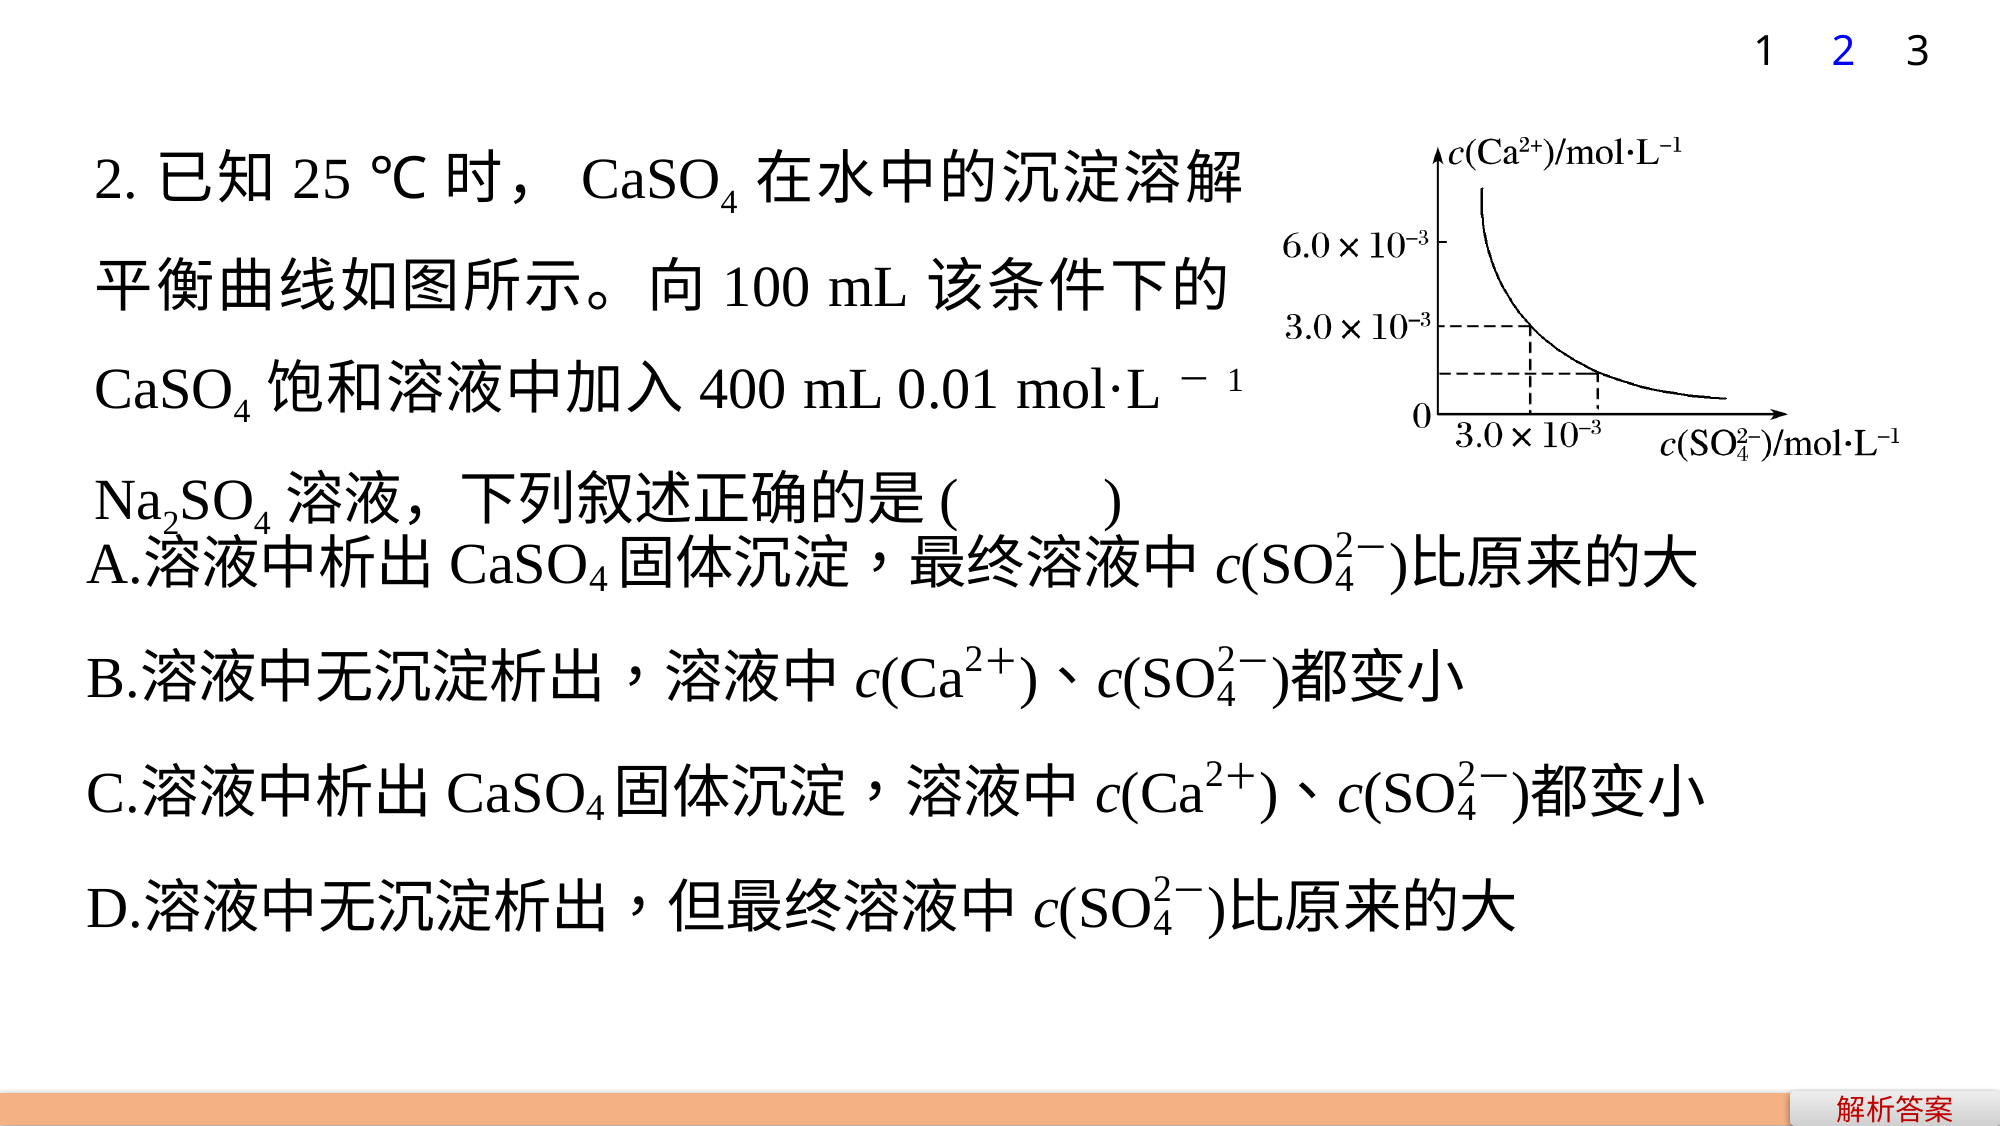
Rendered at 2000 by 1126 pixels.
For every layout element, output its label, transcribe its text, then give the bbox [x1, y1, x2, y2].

text_box 3 [1893, 1, 1951, 97]
text_box 1 [1732, 1, 1798, 97]
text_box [86, 522, 1758, 989]
text_box 2 [1814, 1, 1876, 97]
text_box 2.已知25 ℃时，CaSO4在水中的沉淀溶解平衡曲线如图所示。向100 mL该条件下的CaSO4饱和溶液中加入400 mL 0.01 mol·L－1 Na2SO4溶液，下列叙述正确的是( ) [80, 101, 1259, 528]
picture [1265, 126, 1913, 468]
text_box 解析答案 [1788, 1089, 2000, 1126]
text_box [0, 1092, 1787, 1126]
